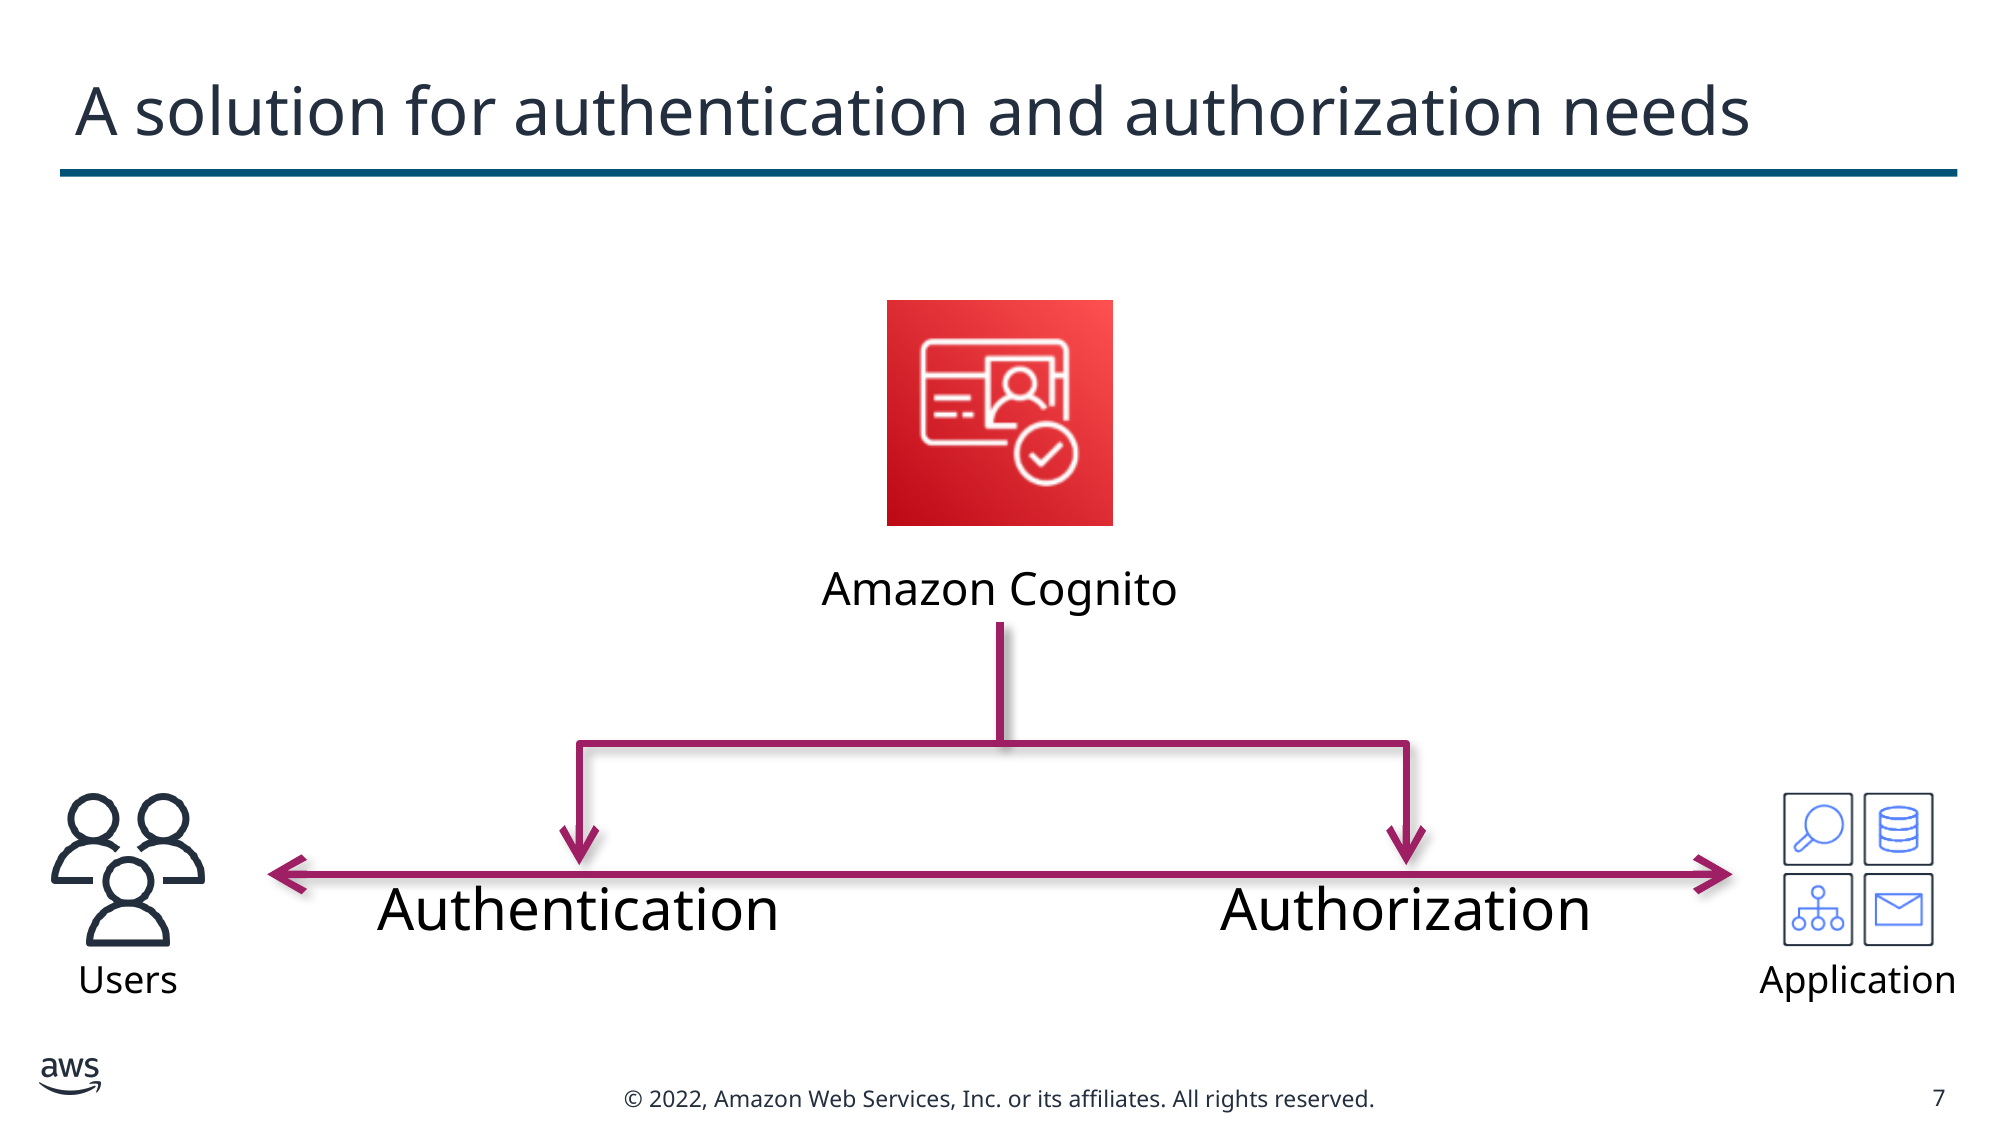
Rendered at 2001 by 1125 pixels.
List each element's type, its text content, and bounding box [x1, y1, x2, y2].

picture [39, 1058, 101, 1095]
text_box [42, 300, 1975, 1010]
title A solution for authentication and authorization needs [60, 49, 1958, 170]
slide_number 7 [1881, 1077, 1961, 1121]
